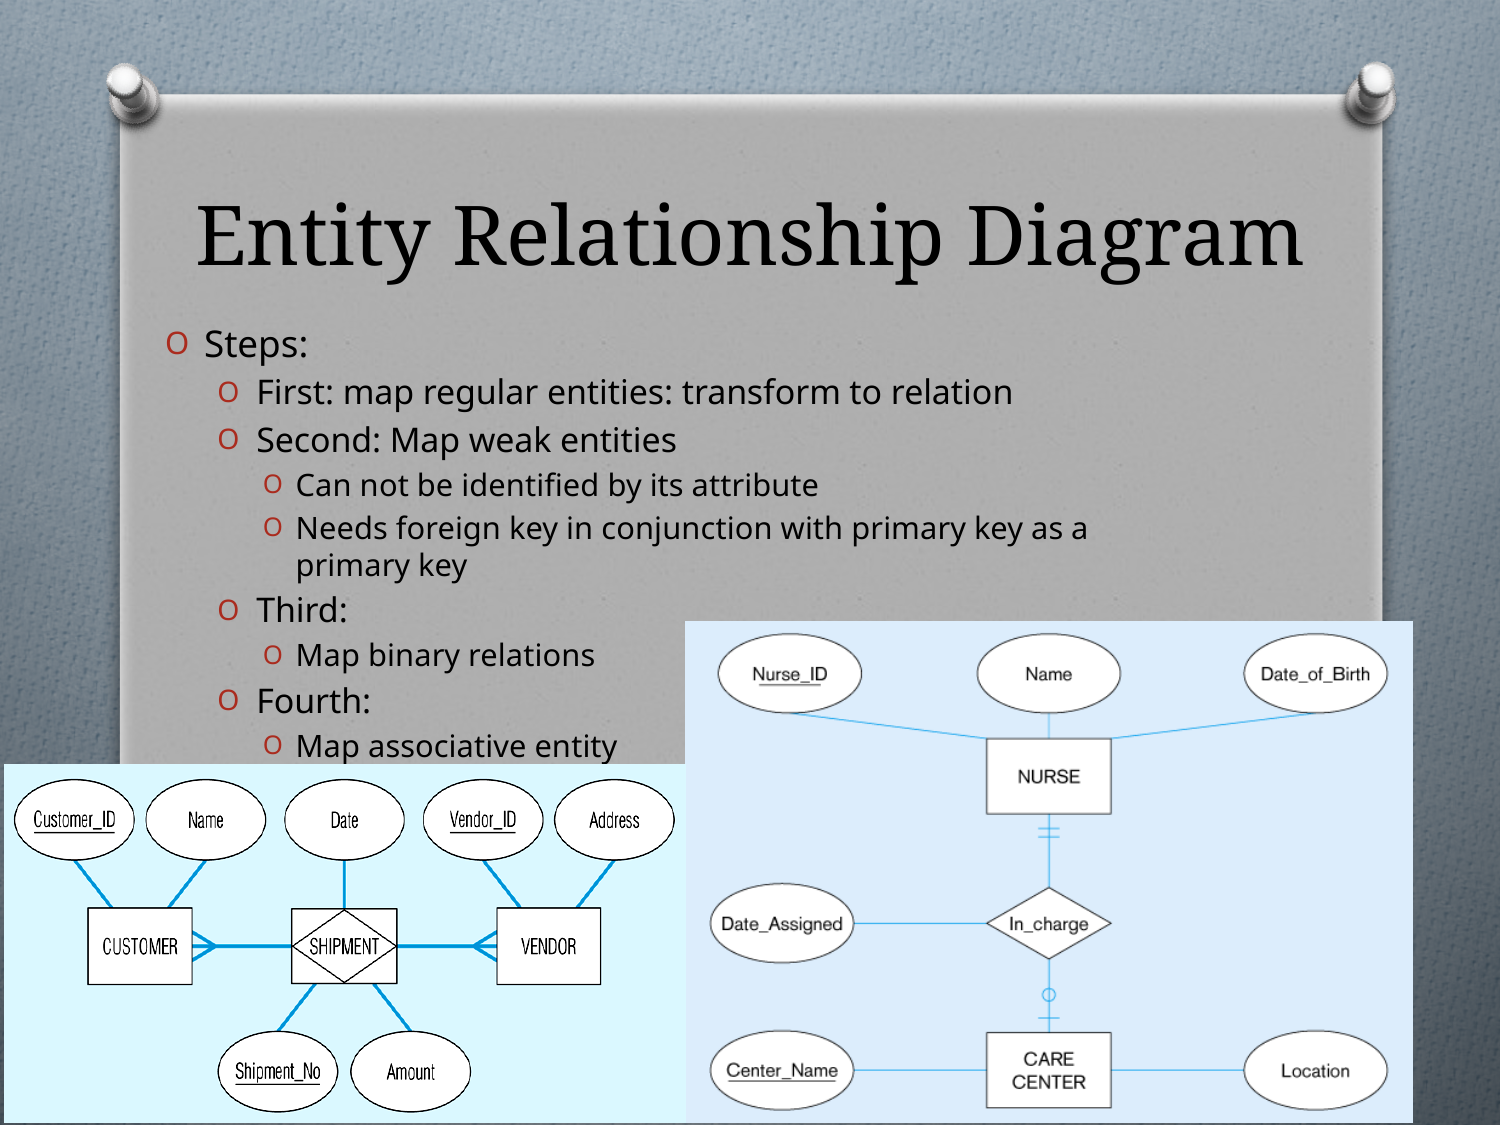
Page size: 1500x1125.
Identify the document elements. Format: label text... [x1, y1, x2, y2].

picture [75, 29, 198, 153]
list Steps: First: map regular entities: transform to relation Second: Map weak entities Can not be identified by its attribute Needs foreign key in conjunction with primary key as a primary key Third: Map binary relations Fourth: Map associative entity [150, 312, 1188, 764]
picture [1317, 35, 1439, 156]
picture [4, 621, 1413, 1123]
title Entity Relationship Diagram [179, 134, 1323, 332]
